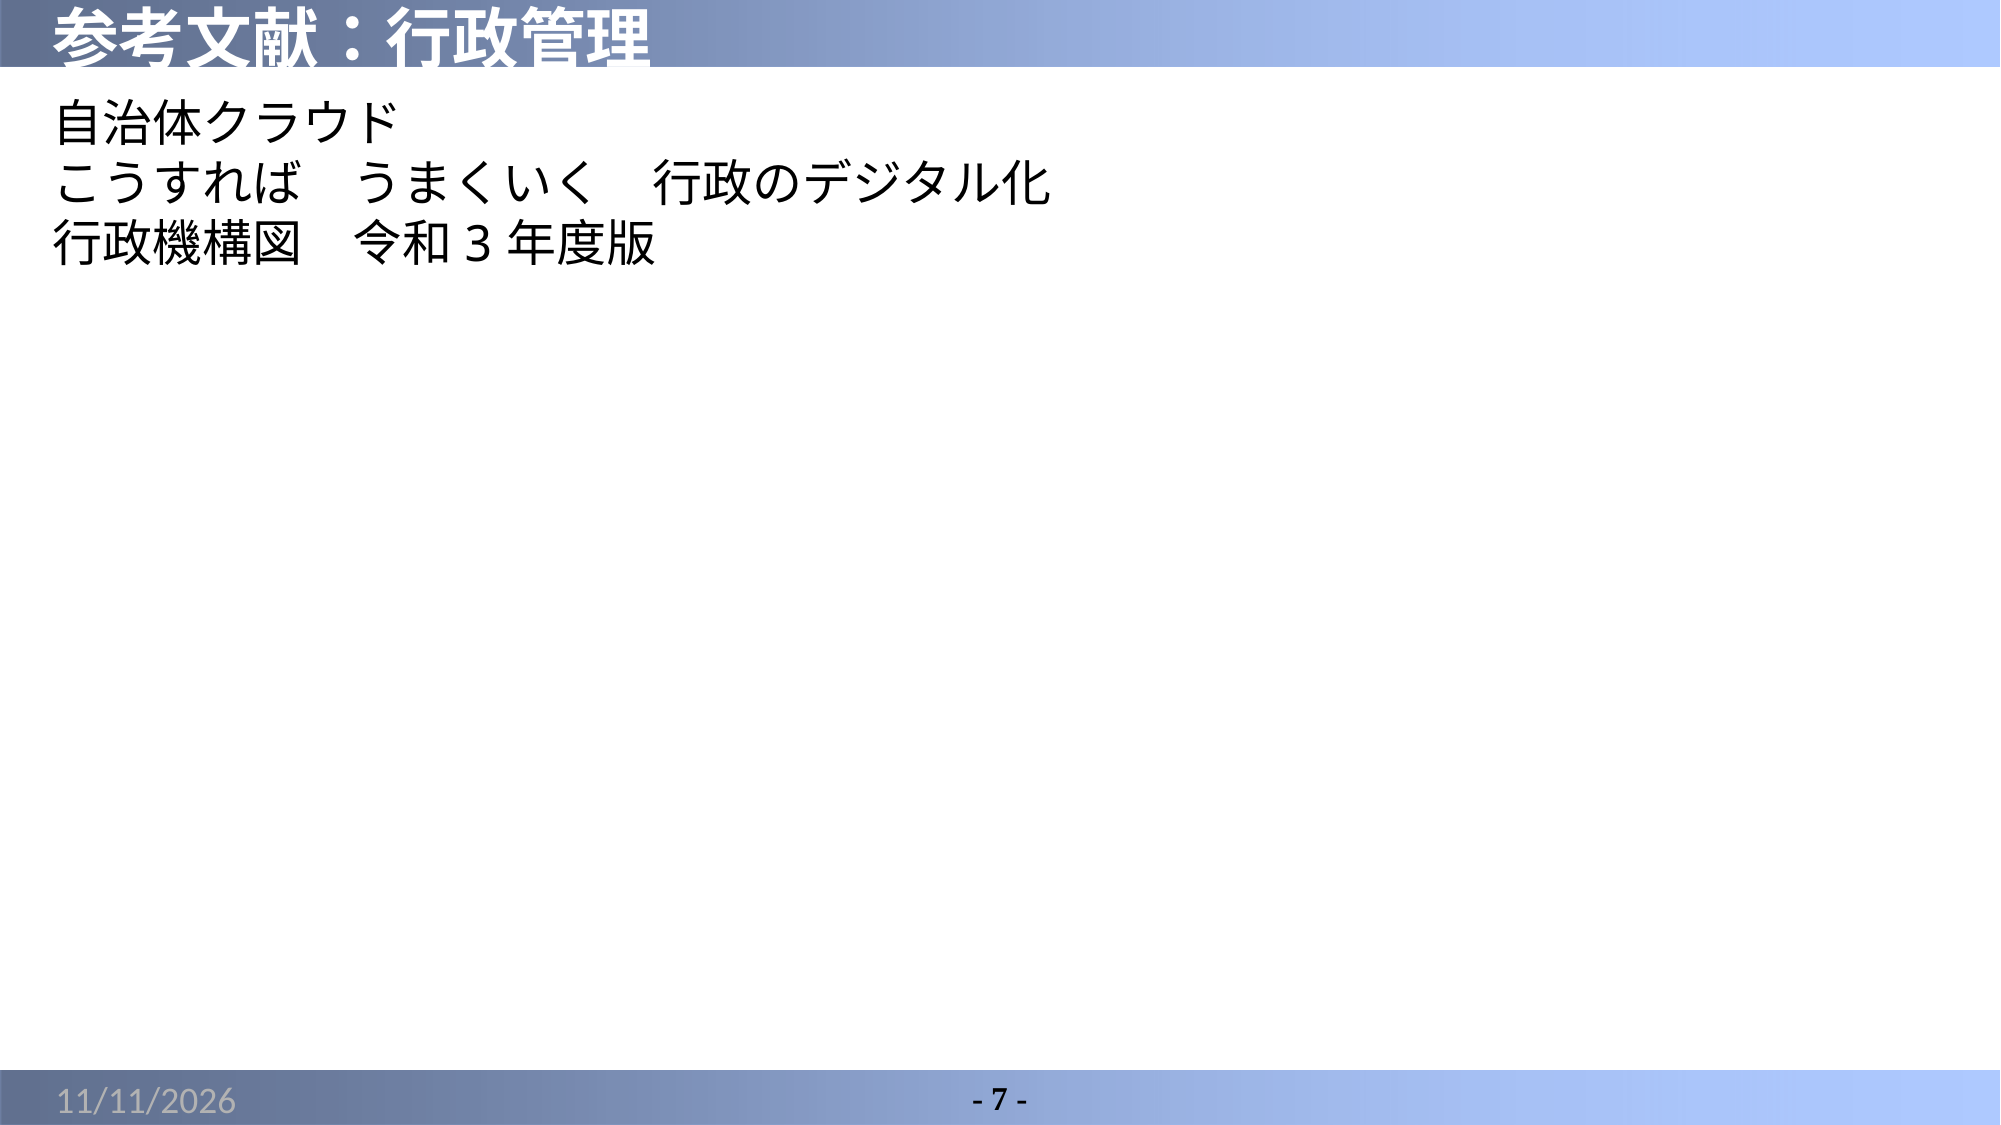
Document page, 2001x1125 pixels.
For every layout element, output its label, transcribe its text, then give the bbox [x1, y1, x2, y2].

title 参考文献：行政管理 [52, 0, 1946, 78]
list 自治体クラウド こうすれば うまくいく 行政のデジタル化 行政機構図 令和3年度版 [52, 91, 1946, 274]
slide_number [55, 1076, 516, 1122]
slide_number - 7 - [934, 1078, 1063, 1117]
